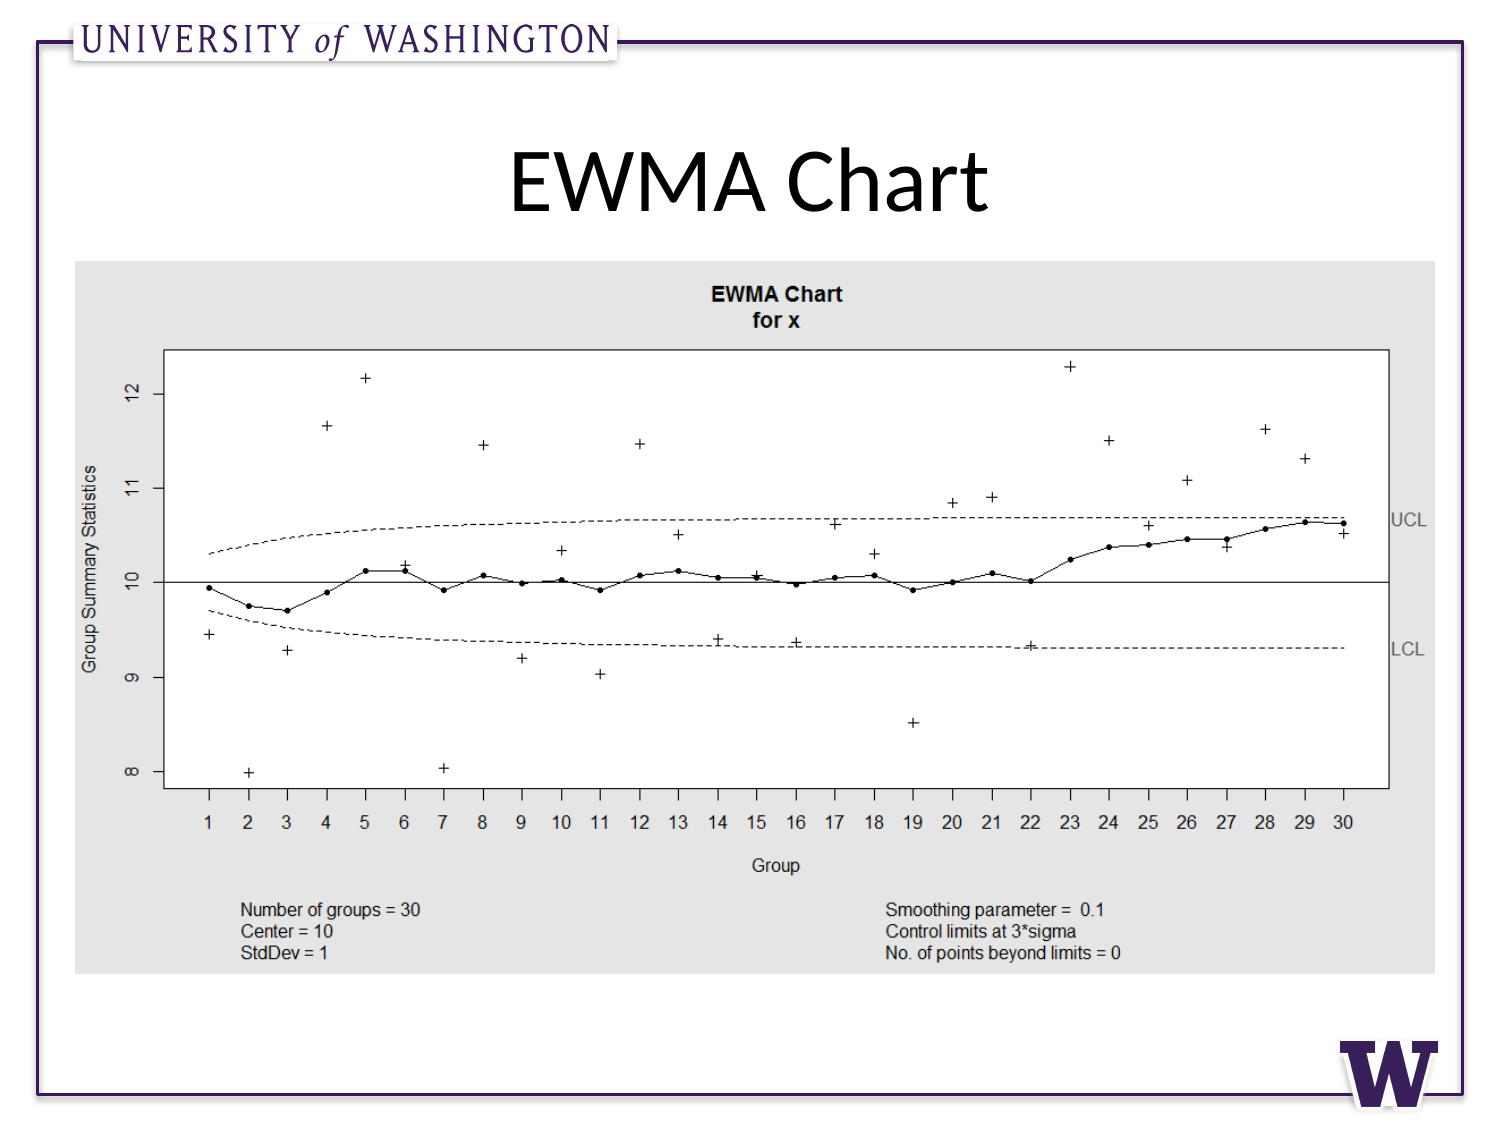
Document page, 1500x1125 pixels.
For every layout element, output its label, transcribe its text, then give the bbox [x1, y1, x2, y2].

picture [74, 260, 1435, 974]
picture [1340, 1041, 1438, 1107]
picture [81, 24, 609, 61]
title EWMA Chart [75, 87, 1425, 259]
